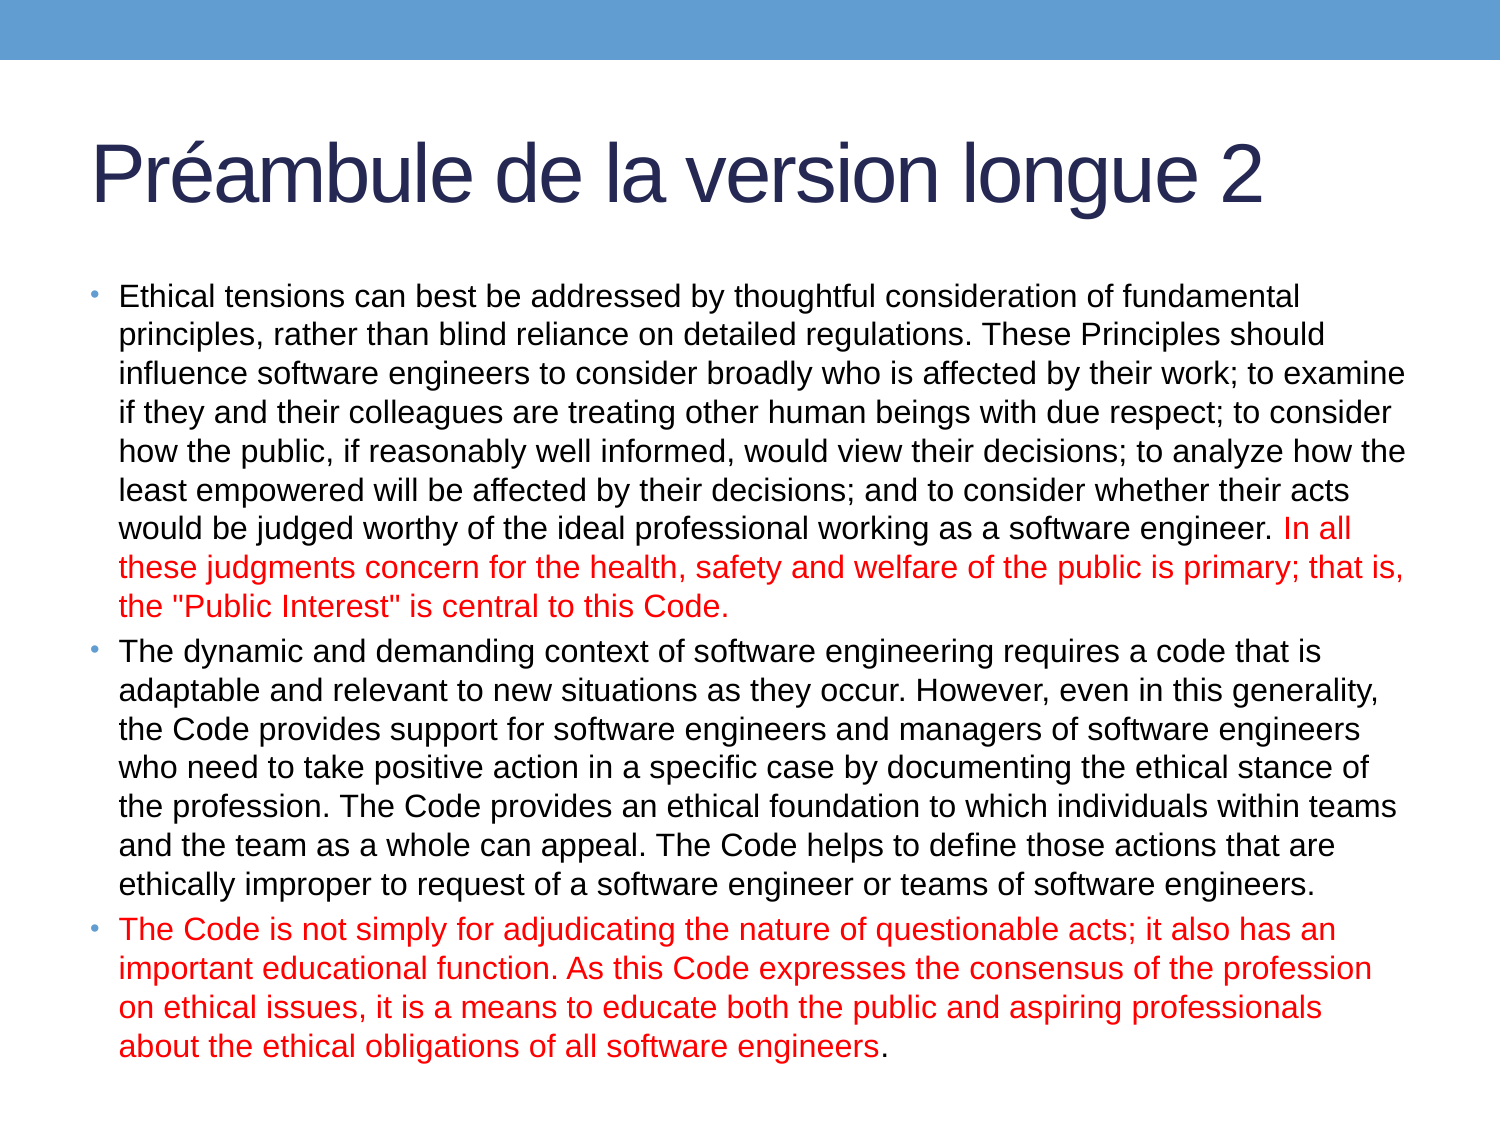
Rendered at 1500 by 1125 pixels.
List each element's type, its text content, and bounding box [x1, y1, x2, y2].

title Préambule de la version longue 2 [75, 87, 1425, 250]
list Ethical tensions can best be addressed by thoughtful consideration of fundamental principles, rather than blind reliance on detailed regulations. These Principles should influence software engineers to consider broadly who is affected by their work; to examine if they and their colleagues are treating other human beings with due respect; to consider how the public, if reasonably well informed, would view their decisions; to analyze how the least empowered will be affected by their decisions; and to consider whether their acts would be judged worthy of the ideal professional working as a software engineer. In all these judgments concern for the health, safety and welfare of the public is primary; that is, the "Public Interest" is central to this Code. The dynamic and demanding context of software engineering requires a code that is adaptable and relevant to new situations as they occur. However, even in this generality, the Code provides support for software engineers and managers of software engineers who need to take positive action in a specific case by documenting the ethical stance of the profession. The Code provides an ethical foundation to which individuals within teams and the team as a whole can appeal. The Code helps to define those actions that are ethically improper to request of a software engineer or teams of software engineers. The Code is not simply for adjudicating the nature of questionable acts; it also has an important educational function. As this Code expresses the consensus of the profession on ethical issues, it is a means to educate both the public and aspiring professionals about the ethical obligations of all software engineers. [75, 267, 1425, 1083]
